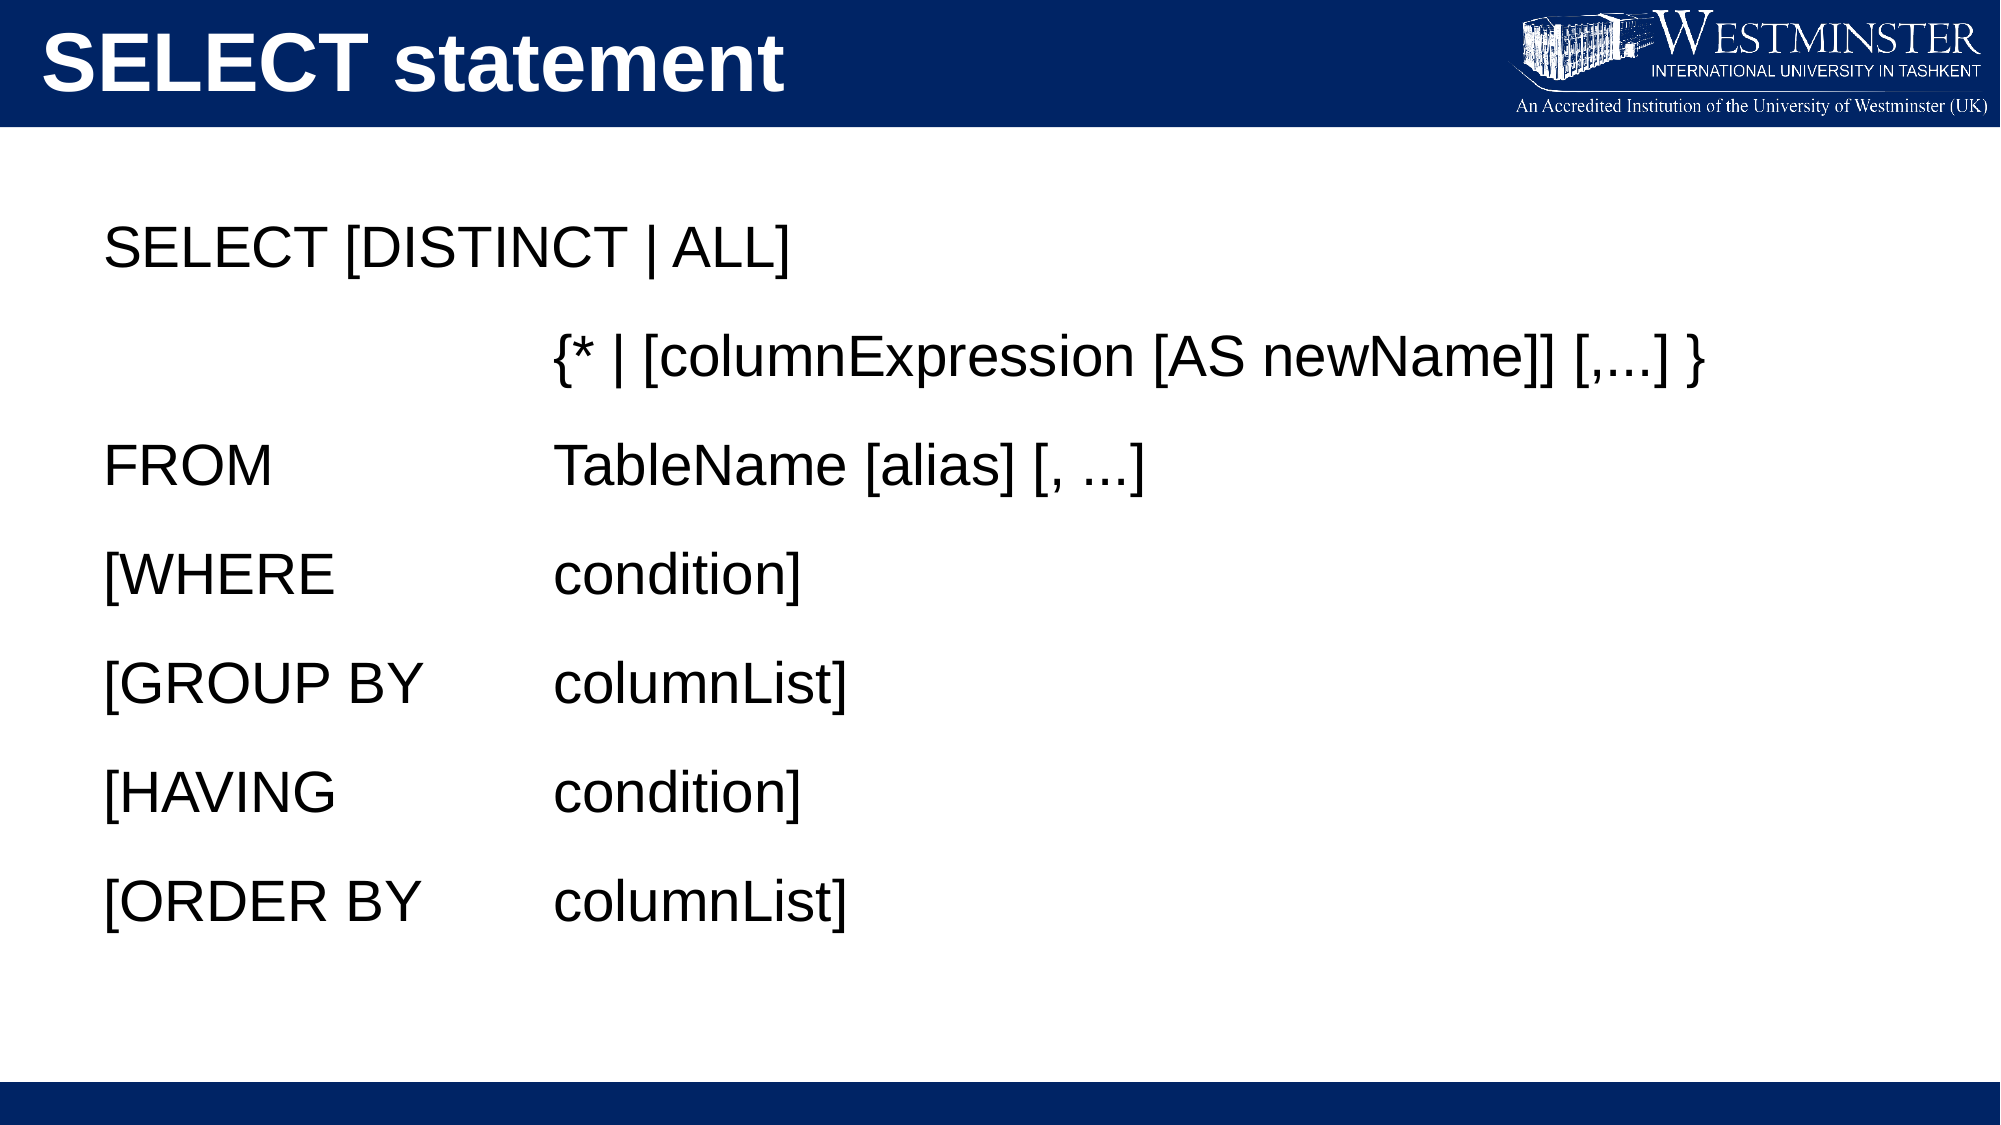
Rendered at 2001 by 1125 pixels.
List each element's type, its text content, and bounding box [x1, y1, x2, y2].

picture [1506, 10, 1987, 116]
list SELECT statement [26, 21, 1200, 108]
list SELECT [DISTINCT | ALL] {* | [columnExpression [AS newName]] [,...] } FROM TableName [alias] [, ...] [WHERE condition] [GROUP BY columnList] [HAVING condition] [ORDER BY columnList] [88, 187, 1925, 1009]
